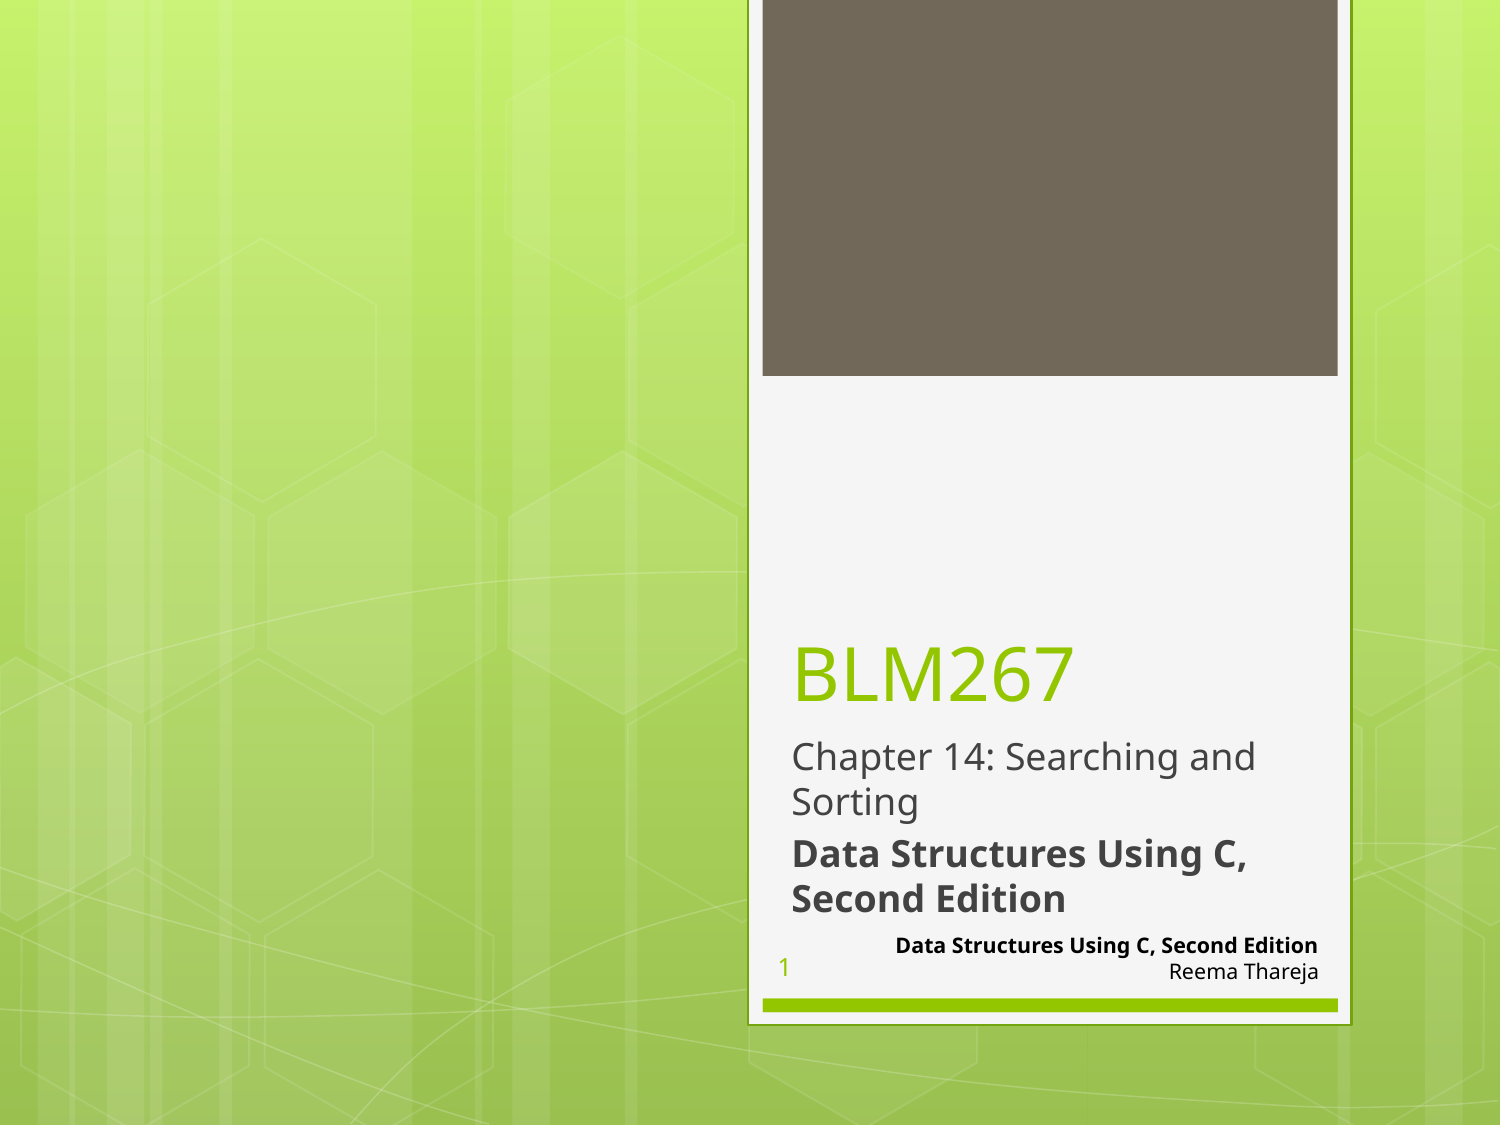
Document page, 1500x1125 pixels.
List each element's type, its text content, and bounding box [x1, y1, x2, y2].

footer Data Structures Using C, Second Edition Reema Thareja [870, 924, 1335, 999]
subtitle Chapter 14: Searching and Sorting Data Structures Using C, Second Edition [776, 725, 1320, 975]
title BLM267 [776, 444, 1320, 724]
slide_number 1 [762, 938, 869, 999]
